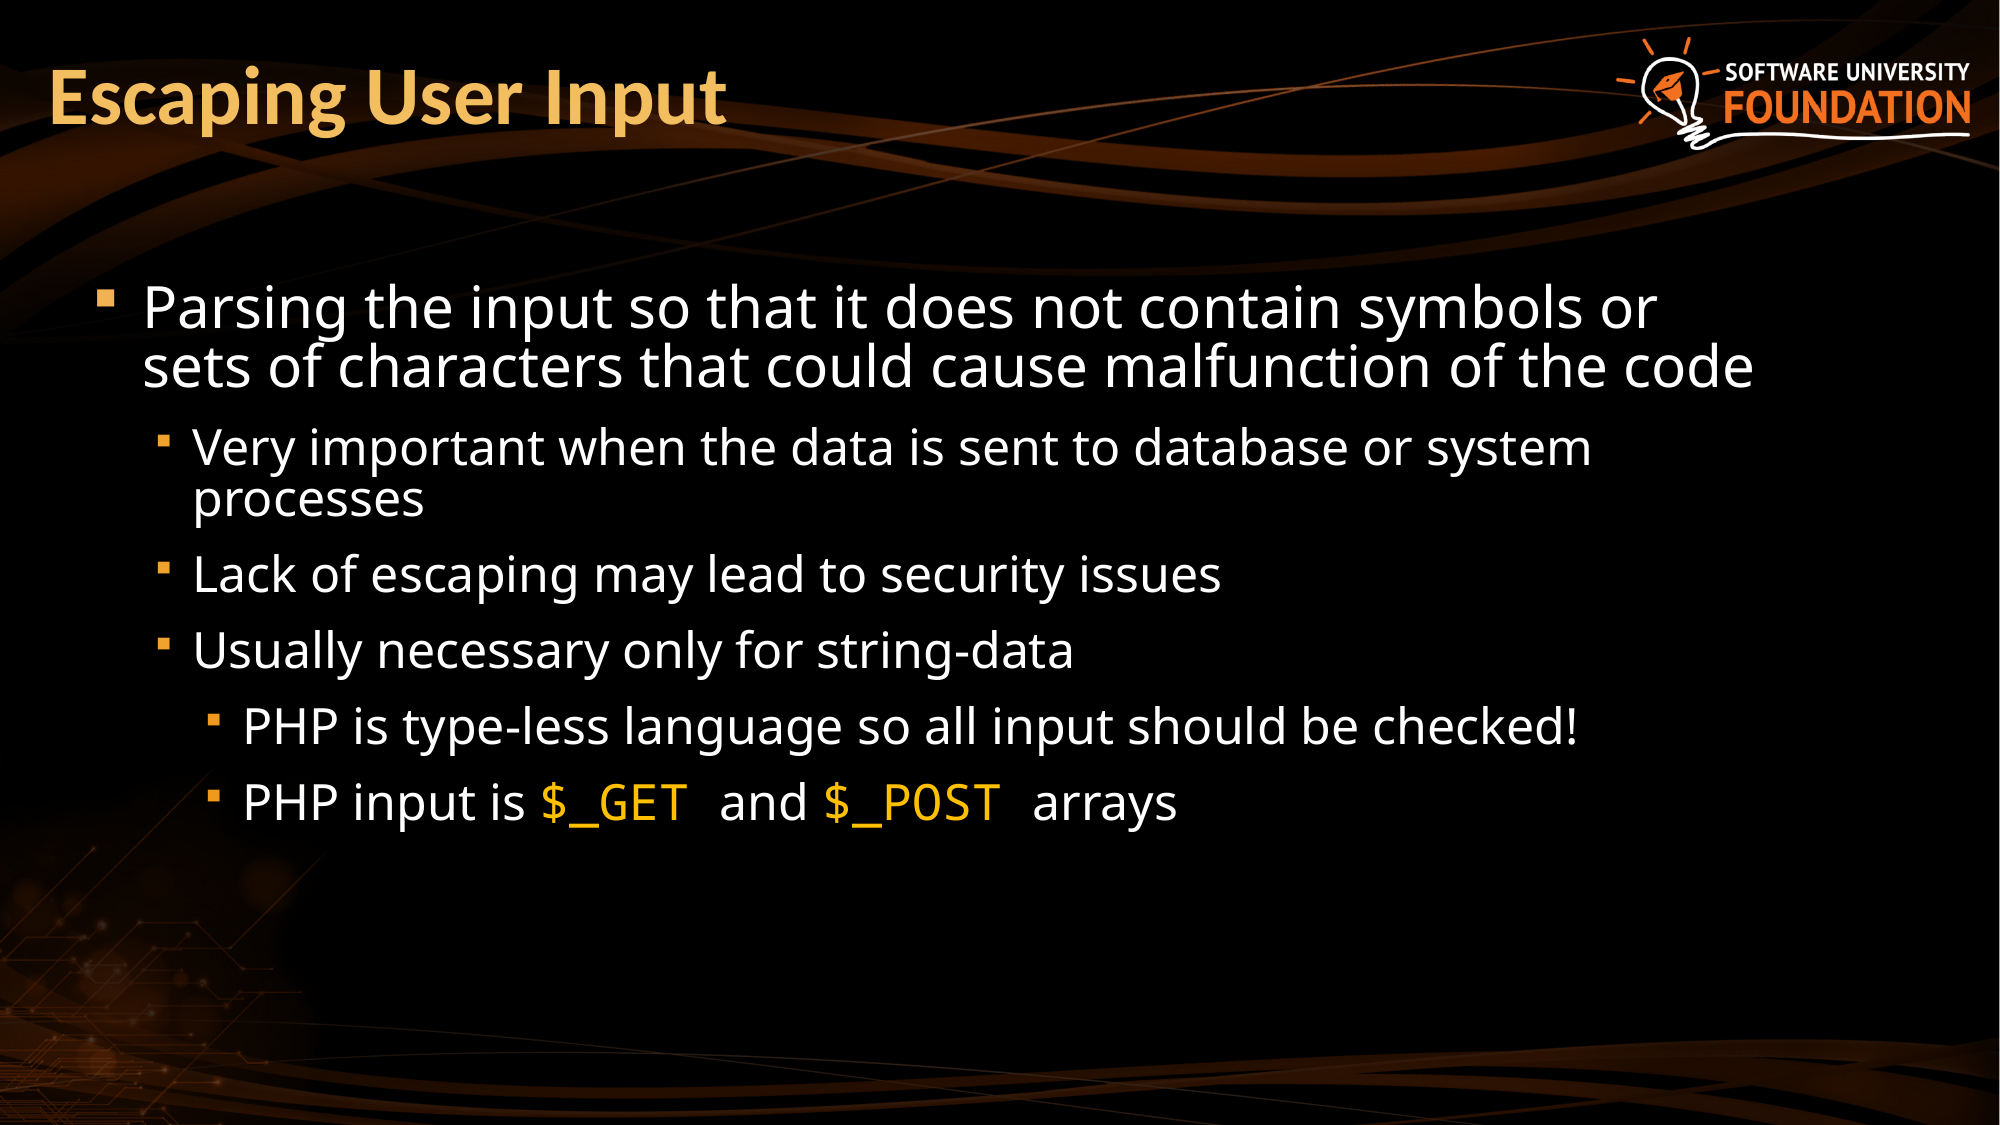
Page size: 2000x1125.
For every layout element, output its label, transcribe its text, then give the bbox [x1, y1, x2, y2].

title Escaping User Input [30, 6, 1602, 189]
list Parsing the input so that it does not contain symbols or sets of characters that could cause malfunction of the code Very important when the data is sent to database or system processes Lack of escaping may lead to security issues Usually necessary only for string-data PHP is type-less language so all input should be checked! PHP input is $_GET and $_POST arrays [74, 275, 1801, 963]
picture [0, 0, 2000, 1125]
